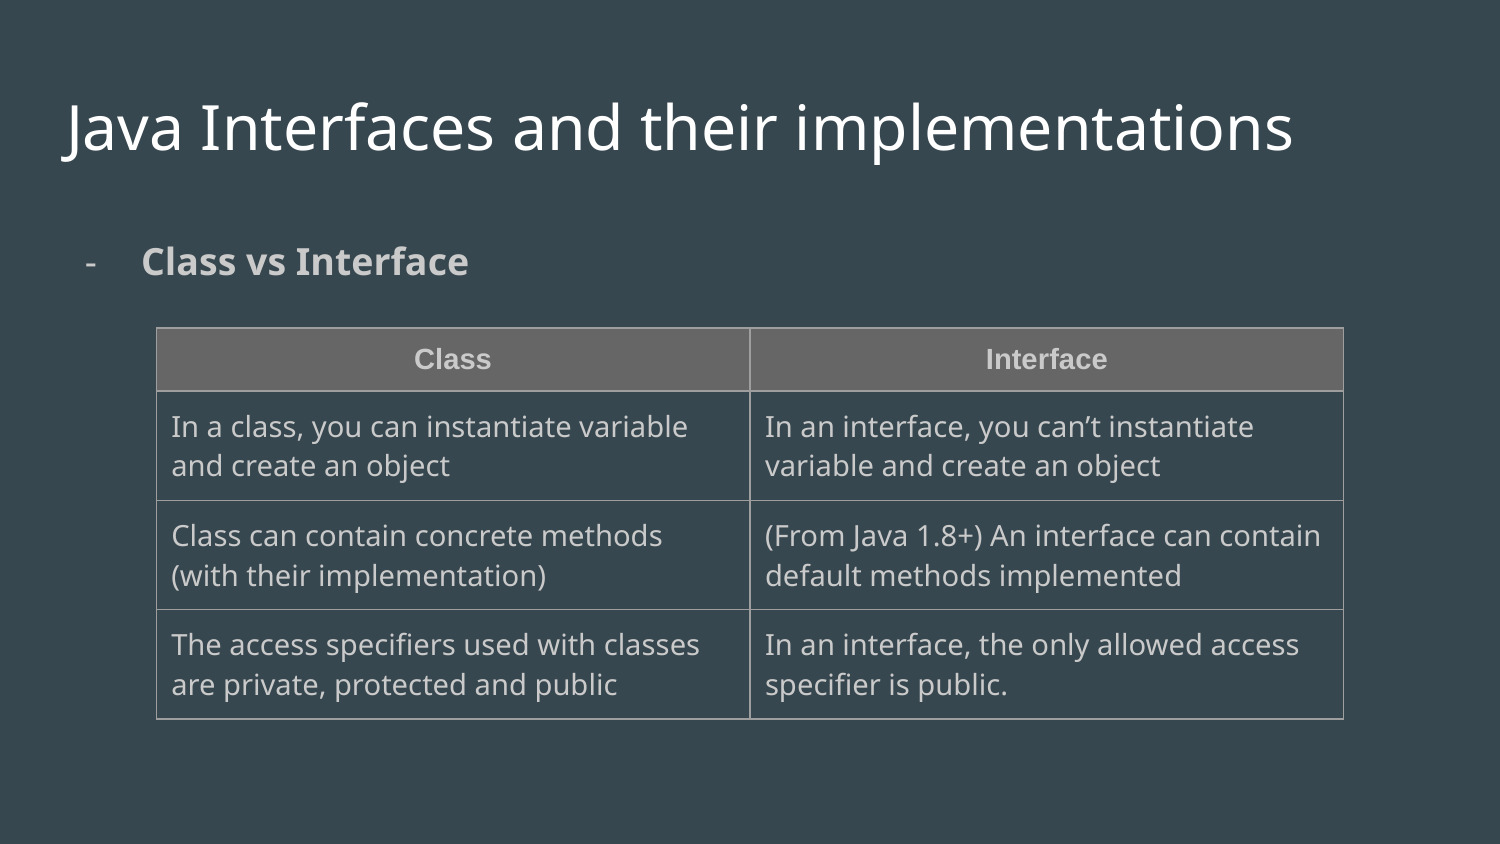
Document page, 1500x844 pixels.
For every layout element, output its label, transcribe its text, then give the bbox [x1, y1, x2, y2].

table_cell In a class, you can instantiate variable and create an object [157, 392, 749, 500]
table_header Class [157, 329, 749, 390]
table_cell The access specifiers used with classes are private, protected and public [157, 610, 749, 718]
table_cell (From Java 1.8+) An interface can contain default methods implemented [751, 501, 1343, 609]
table_header Interface [751, 329, 1343, 390]
title Java Interfaces and their implementations [51, 72, 1449, 167]
table_cell In an interface, the only allowed access specifier is public. [751, 610, 1343, 718]
table_cell In an interface, you can’t instantiate variable and create an object [751, 392, 1343, 500]
list Class vs Interface [51, 216, 1468, 779]
table_cell Class can contain concrete methods (with their implementation) [157, 501, 749, 609]
